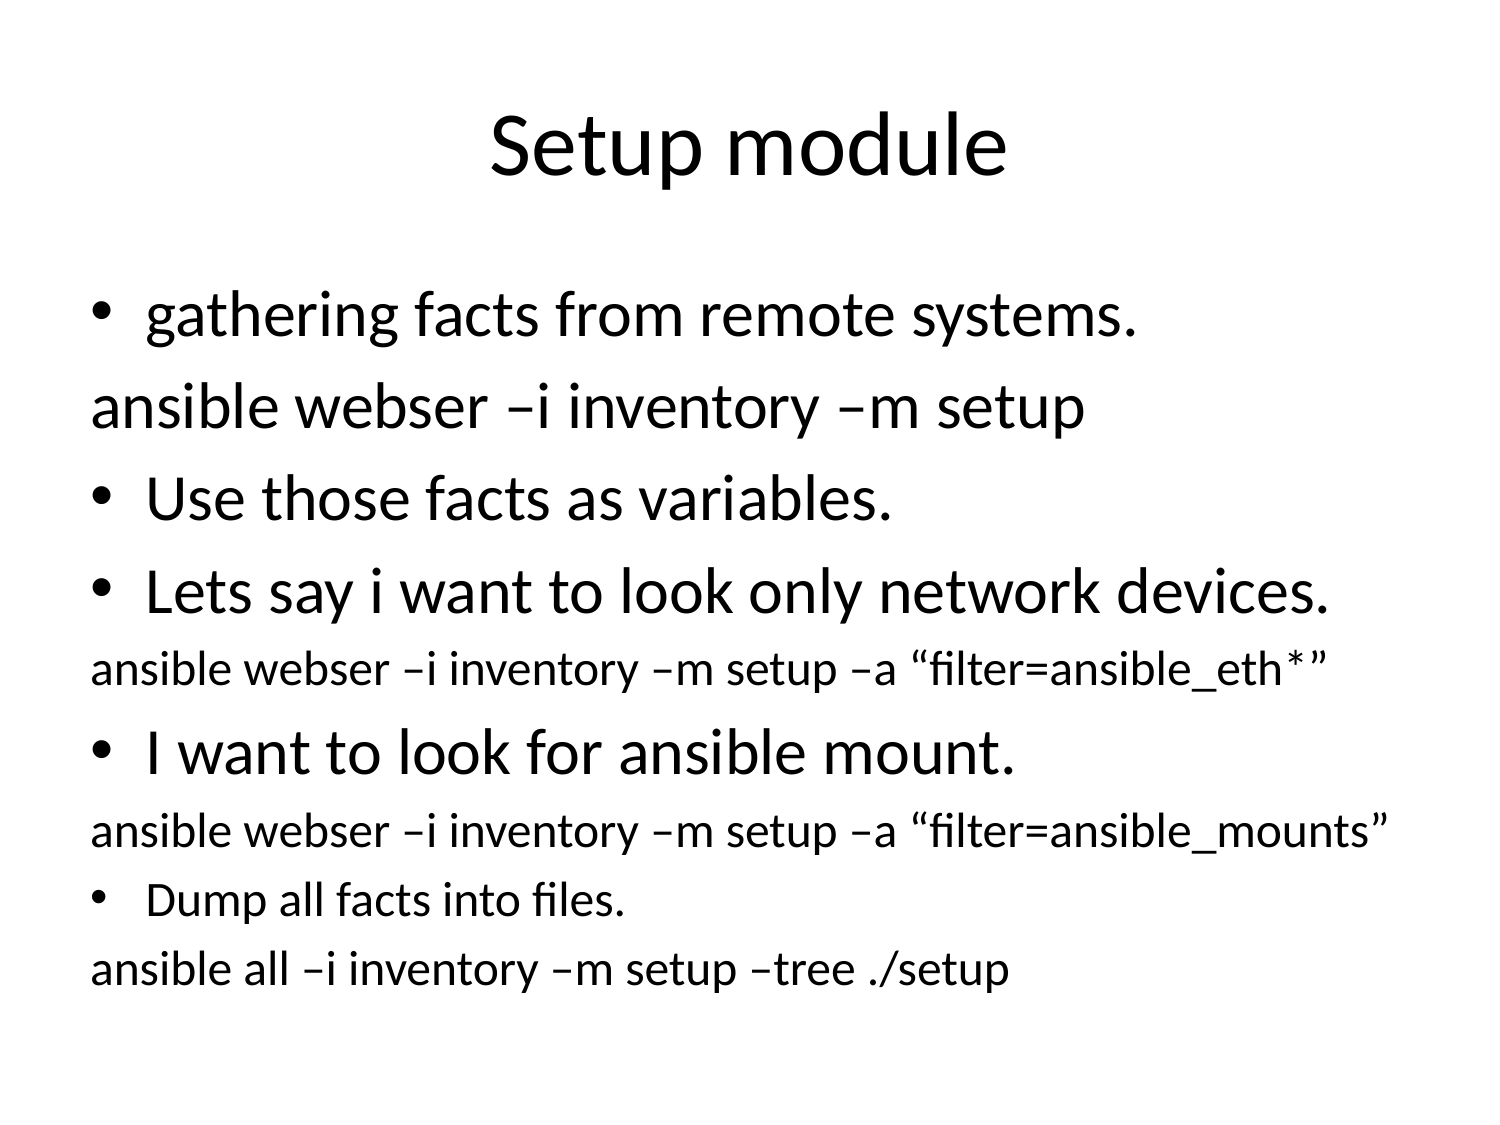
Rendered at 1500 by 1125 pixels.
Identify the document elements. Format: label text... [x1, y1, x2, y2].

list gathering facts from remote systems. ansible webser –i inventory –m setup Use those facts as variables. Lets say i want to look only network devices. ansible webser –i inventory –m setup –a “filter=ansible_eth*” I want to look for ansible mount. ansible webser –i inventory –m setup –a “filter=ansible_mounts” Dump all facts into files. ansible all –i inventory –m setup –tree ./setup [75, 262, 1425, 1005]
title Setup module [75, 45, 1425, 233]
